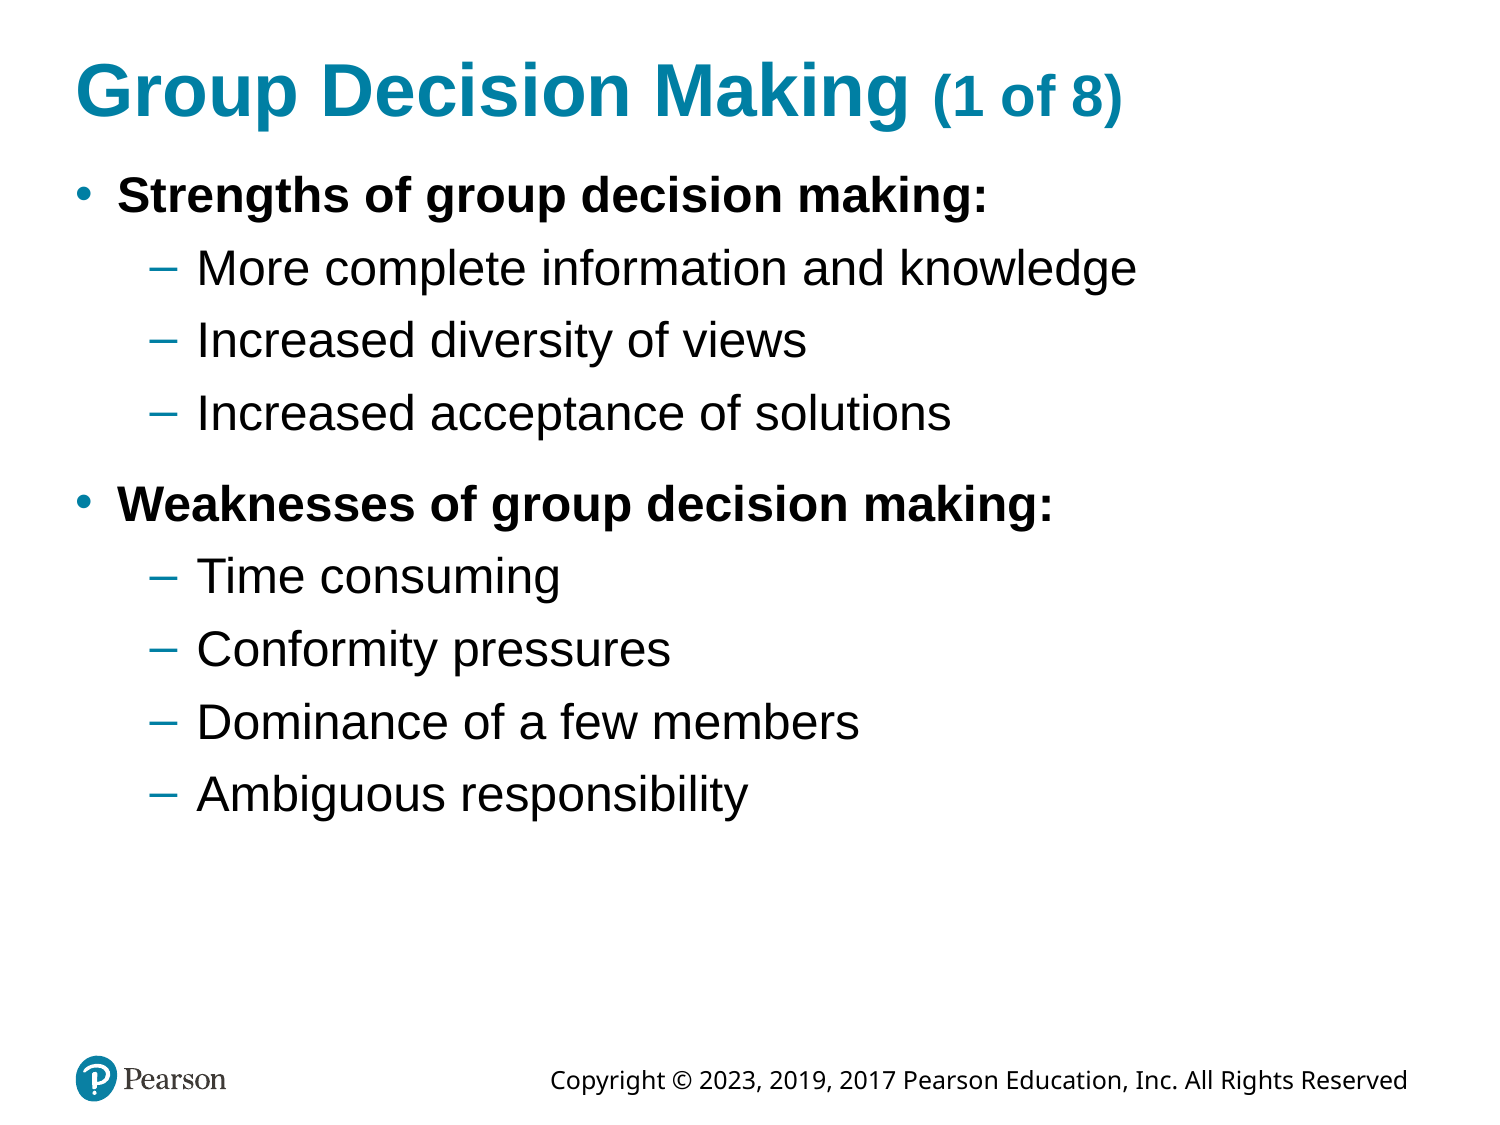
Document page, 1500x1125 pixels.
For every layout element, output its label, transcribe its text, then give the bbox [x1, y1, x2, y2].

list Strengths of group decision making: More complete information and knowledge Increased diversity of views Increased acceptance of solutions Weaknesses of group decision making: Time consuming Conformity pressures Dominance of a few members Ambiguous responsibility [75, 159, 1425, 825]
title Group Decision Making (1 of 8) [75, 0, 1425, 159]
